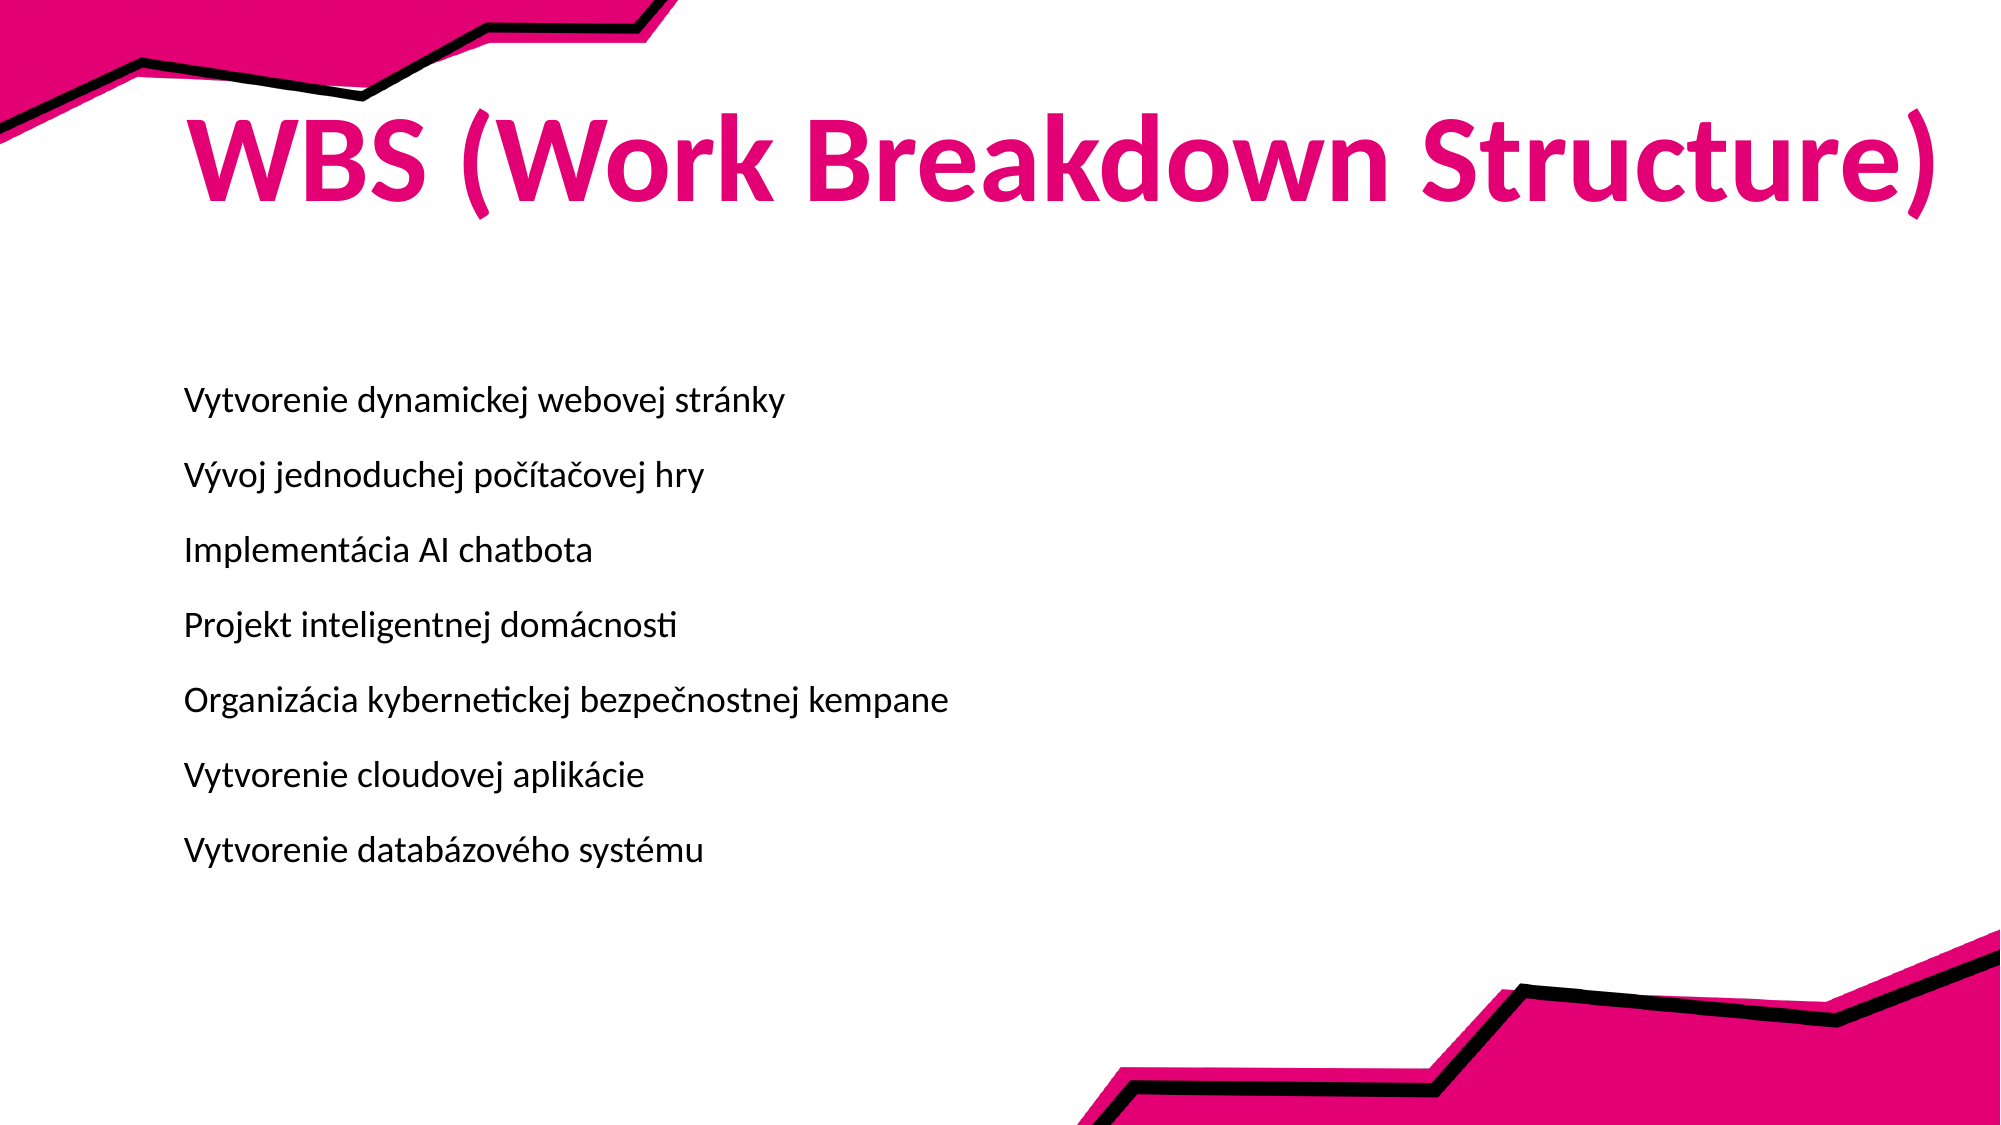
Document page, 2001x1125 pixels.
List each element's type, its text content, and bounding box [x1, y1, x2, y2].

text_box Vytvorenie dynamickej webovej stránky Vývoj jednoduchej počítačovej hry Implementácia AI chatbota Projekt inteligentnej domácnosti Organizácia kybernetickej bezpečnostnej kempane Vytvorenie cloudovej aplikácie Vytvorenie databázového systému [138, 345, 1860, 1028]
picture [0, 0, 793, 154]
picture [911, 904, 2000, 1125]
text_box WBS (Work Breakdown Structure) [40, 69, 1958, 235]
